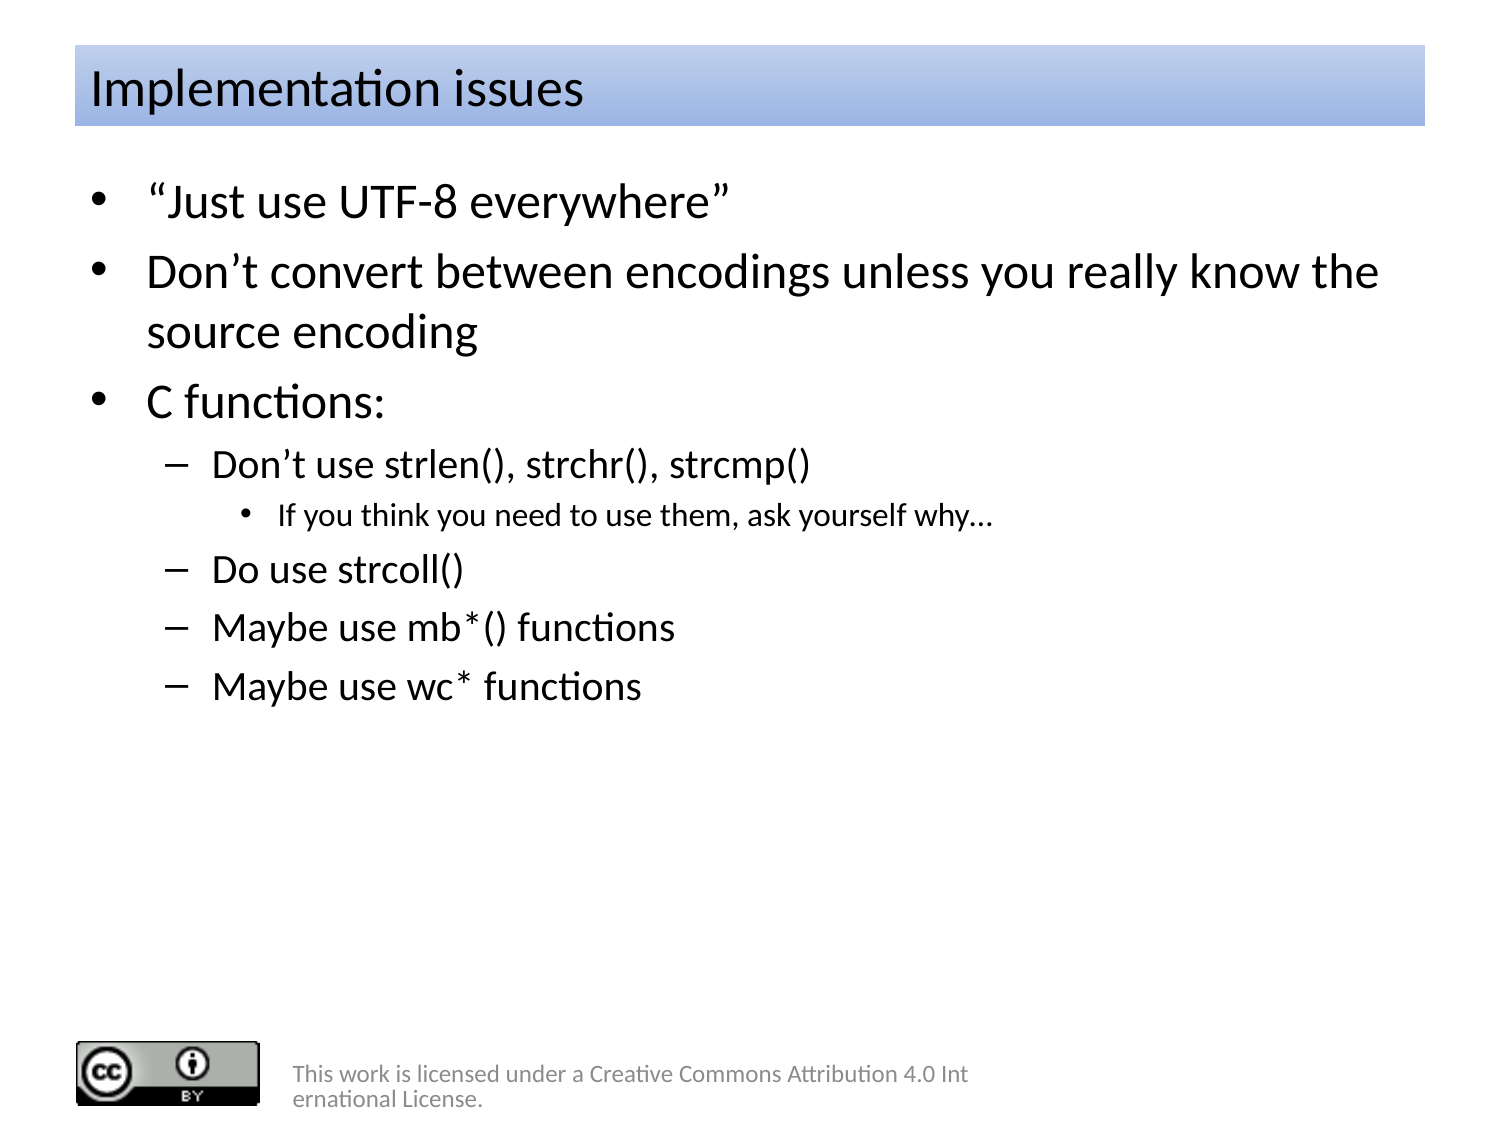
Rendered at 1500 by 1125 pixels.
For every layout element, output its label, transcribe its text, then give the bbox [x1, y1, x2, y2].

list “Just use UTF-8 everywhere” Don’t convert between encodings unless you really know the source encoding C functions: Don’t use strlen(), strchr(), strcmp() If you think you need to use them, ask yourself why… Do use strcoll() Maybe use mb*() functions Maybe use wc* functions [75, 160, 1425, 1005]
picture [76, 1041, 260, 1106]
title Implementation issues [75, 45, 1425, 126]
footer This work is licensed under a Creative Commons Attribution 4.0 International License. [277, 1042, 988, 1103]
